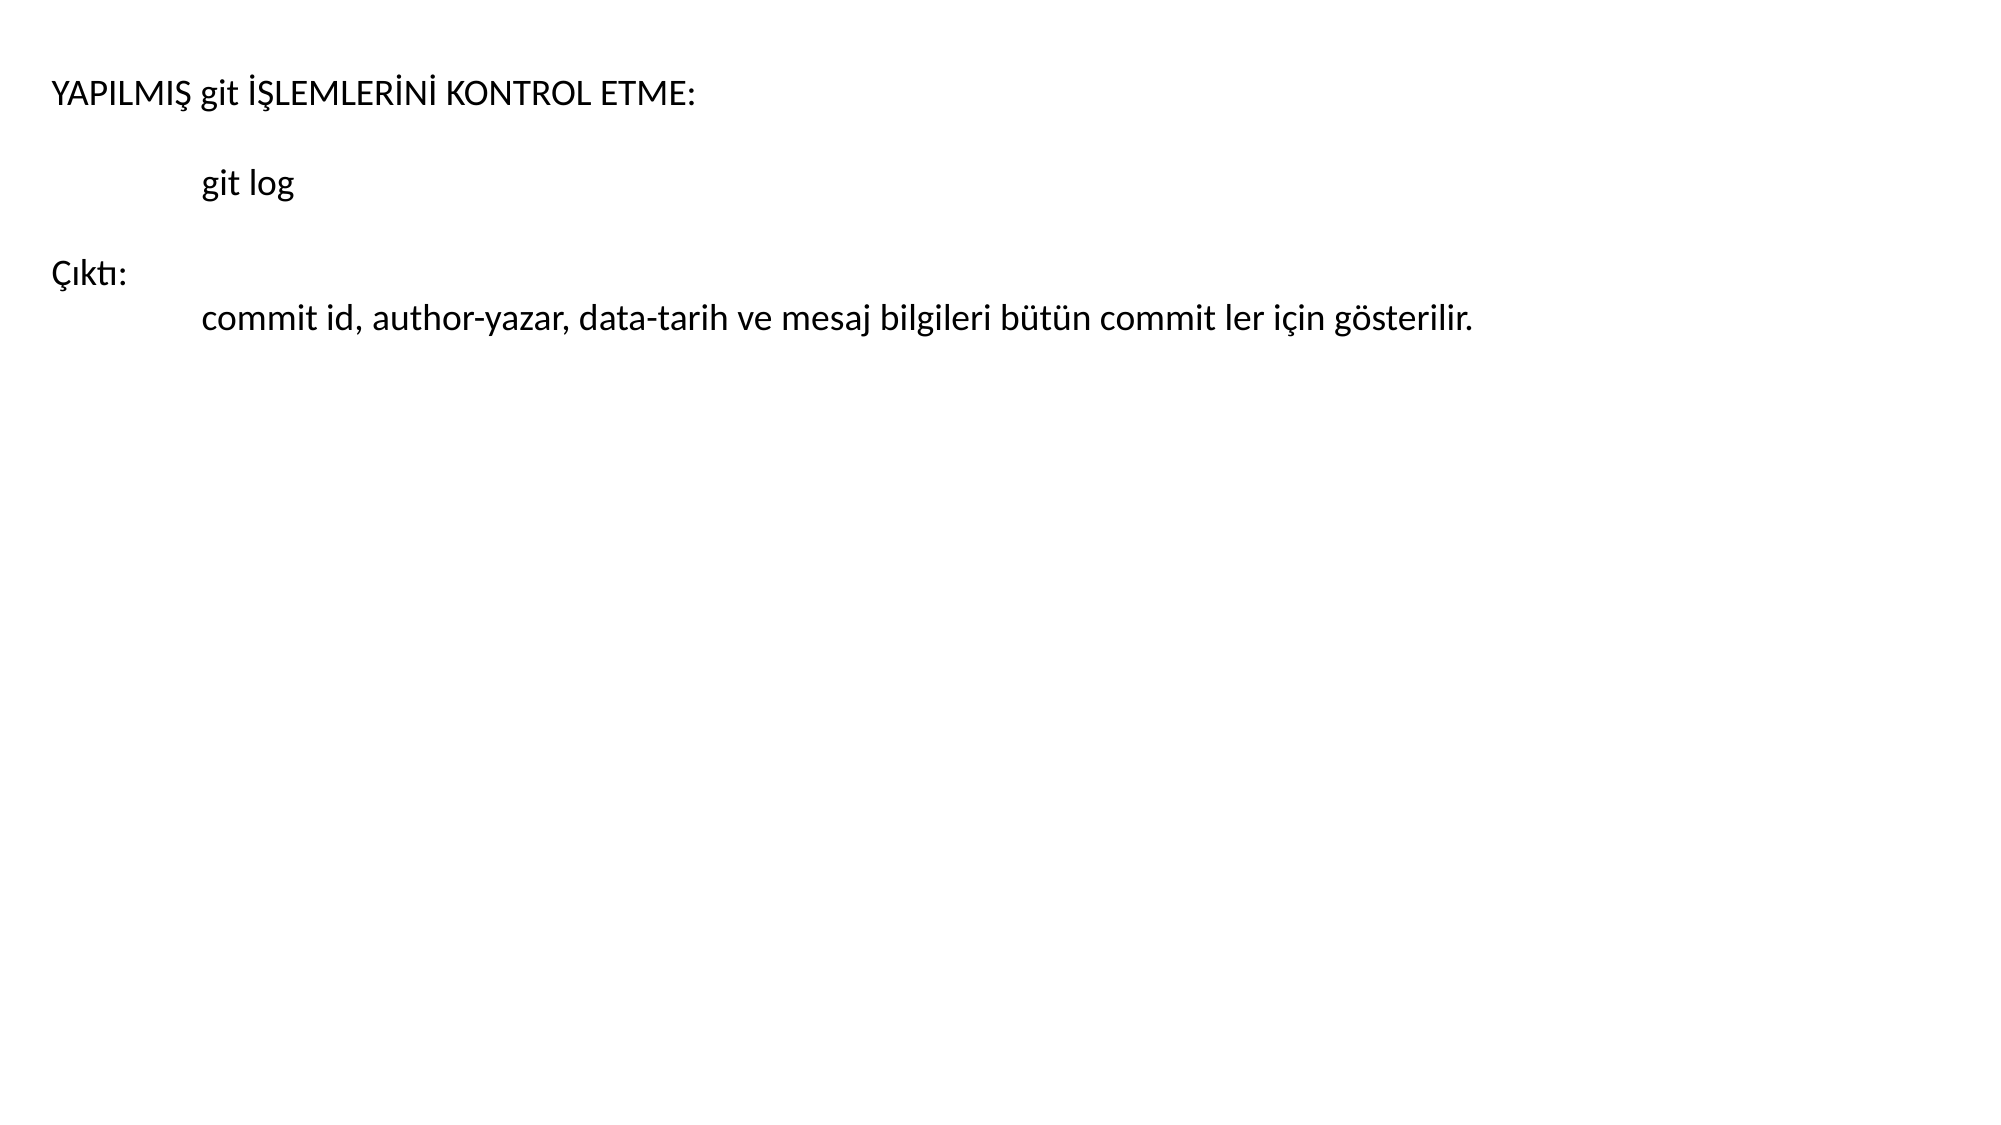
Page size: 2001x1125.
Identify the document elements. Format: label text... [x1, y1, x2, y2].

text_box YAPILMIŞ git İŞLEMLERİNİ KONTROL ETME: git log Çıktı: commit id, author-yazar, data-tarih ve mesaj bilgileri bütün commit ler için gösterilir. [36, 60, 1966, 346]
